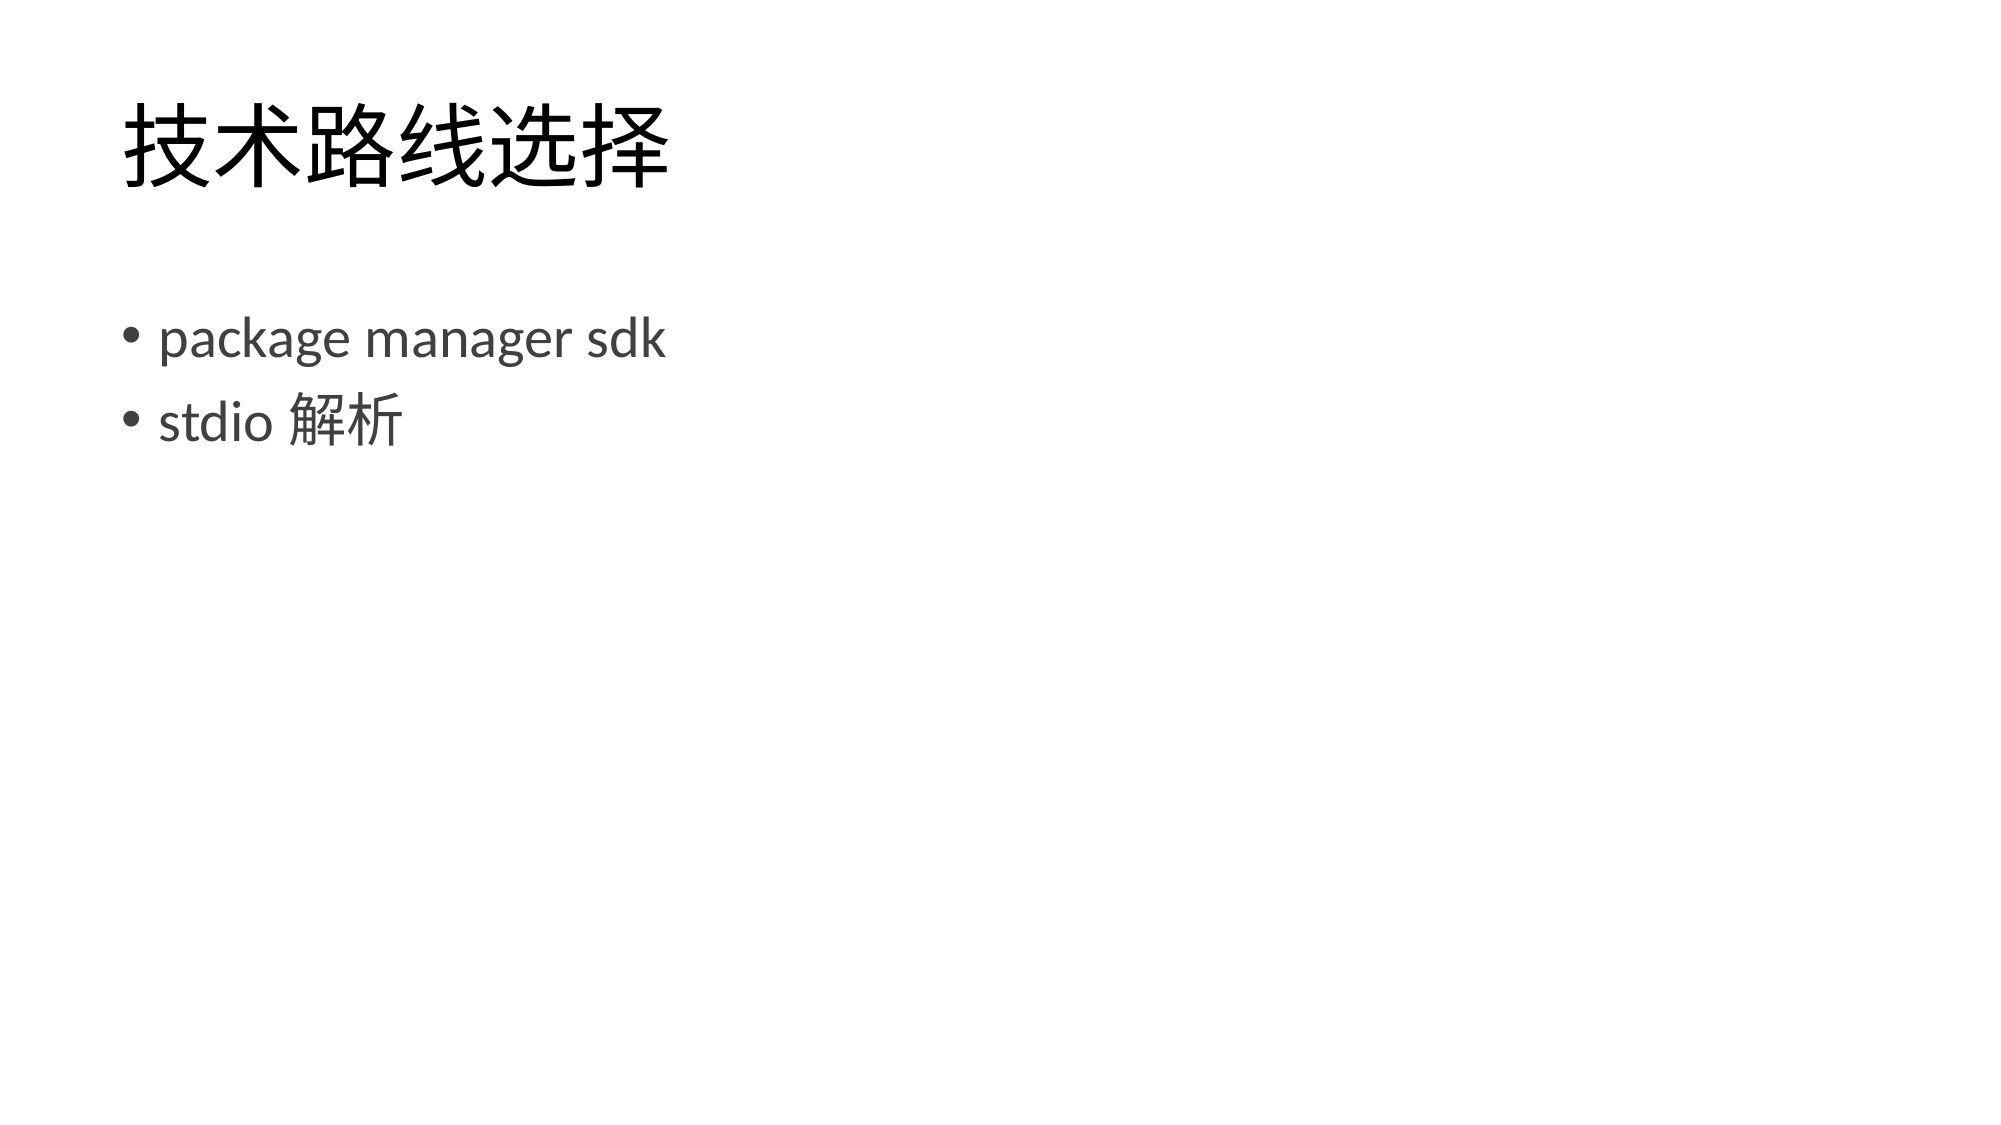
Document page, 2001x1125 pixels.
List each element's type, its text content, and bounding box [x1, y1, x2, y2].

title 技术路线选择 [106, 42, 1832, 260]
list package manager sdk stdio解析 [106, 299, 1832, 1014]
